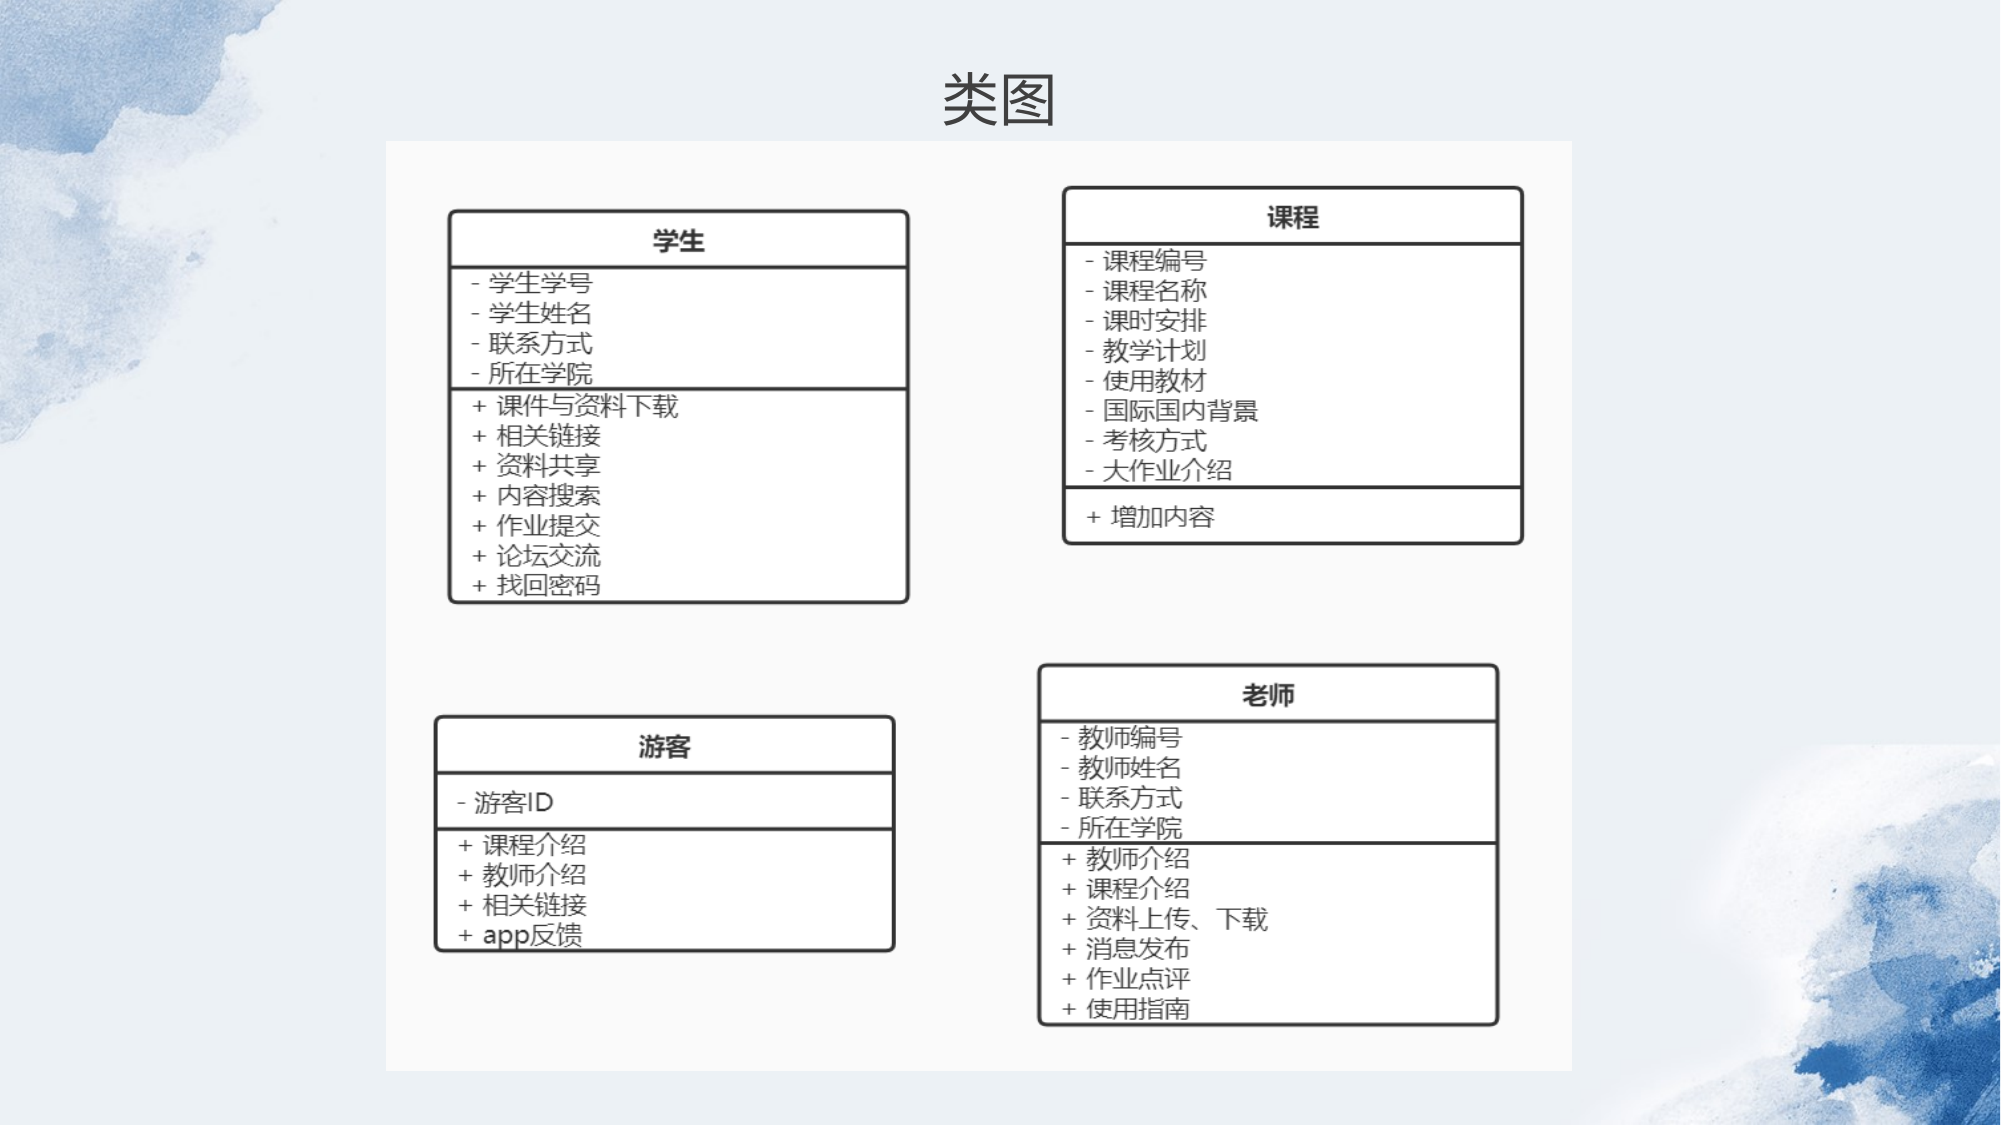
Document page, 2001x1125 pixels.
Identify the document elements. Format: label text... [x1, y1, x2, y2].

text_box 类图 [679, 55, 1321, 141]
picture [0, 0, 2001, 1125]
